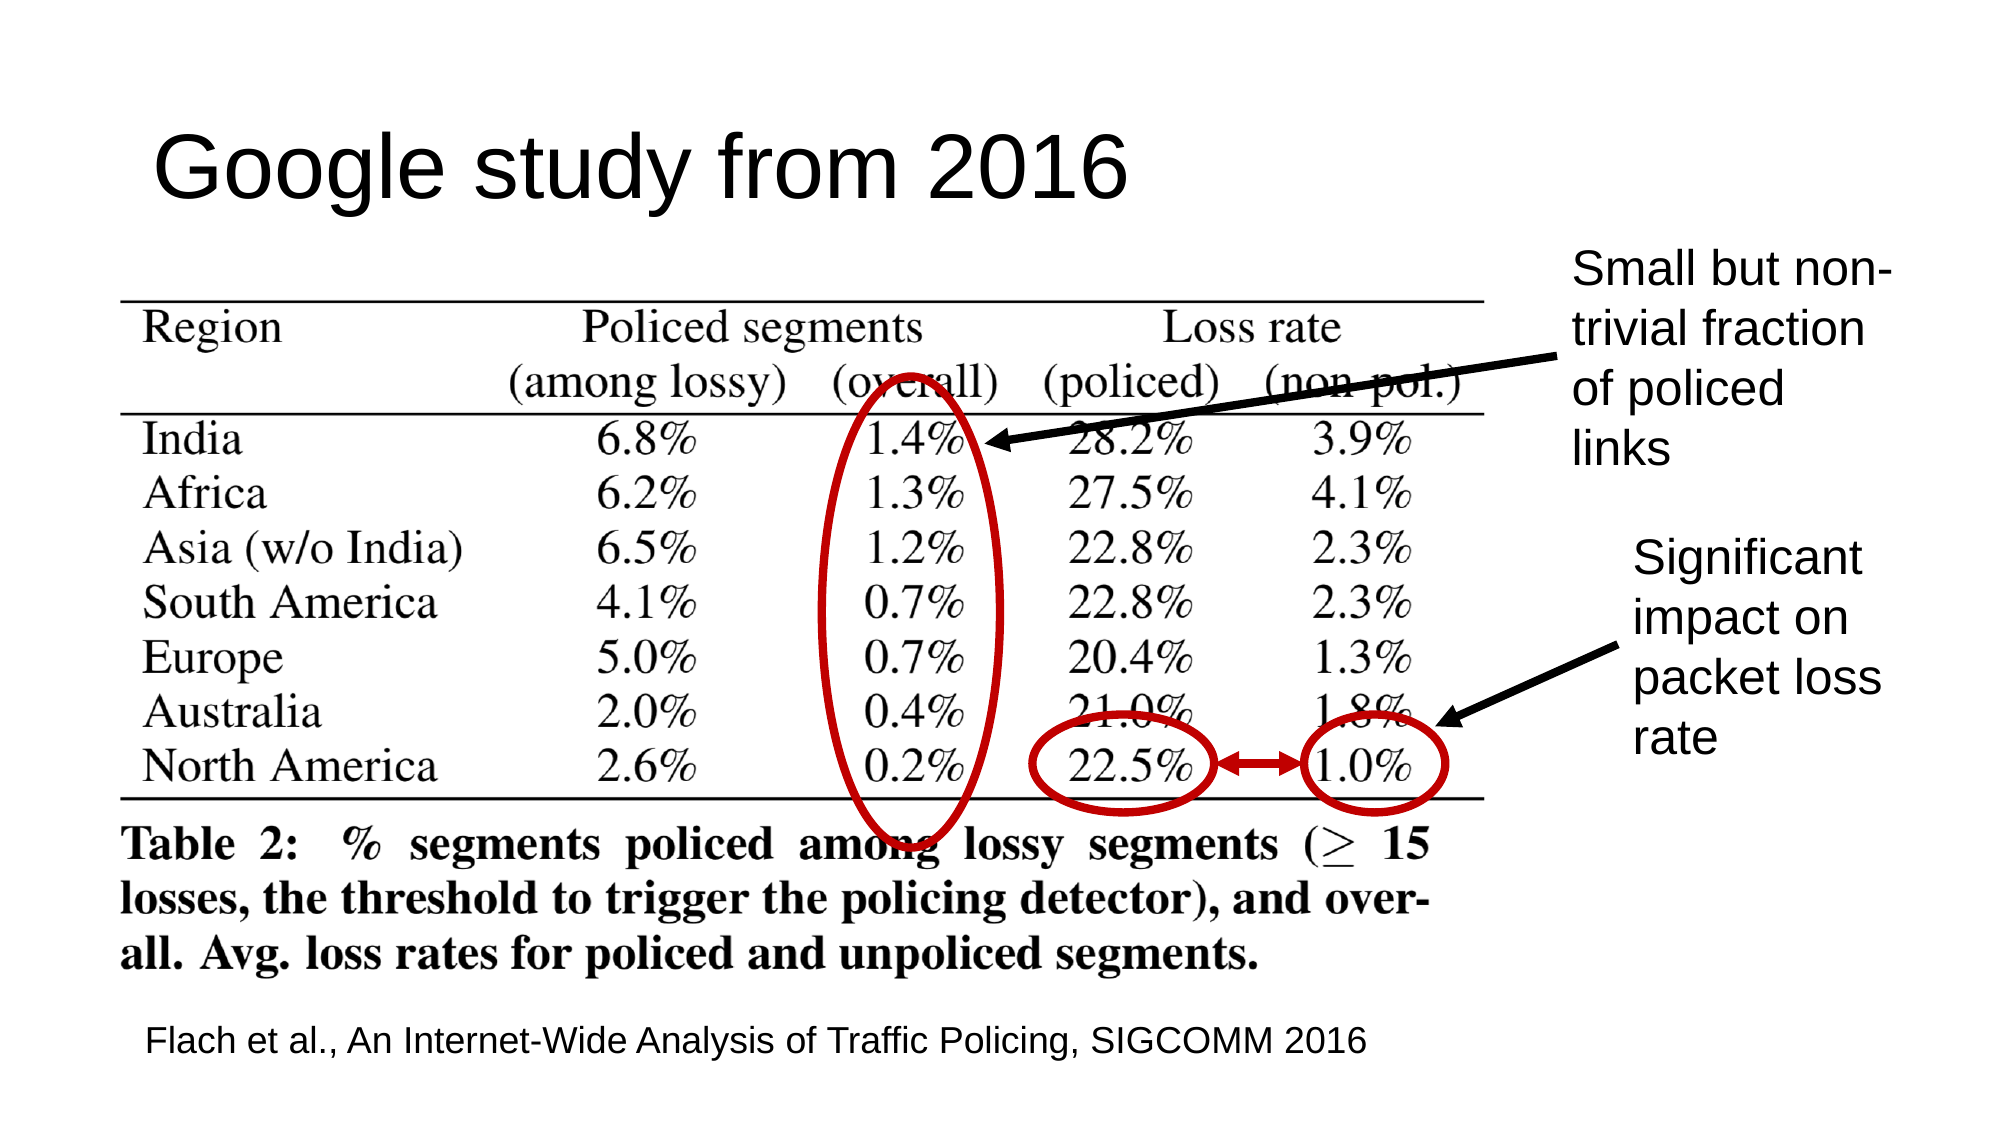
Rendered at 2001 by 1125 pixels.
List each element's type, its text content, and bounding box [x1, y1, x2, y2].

picture [107, 277, 1504, 983]
text_box Small but non-trivial fraction of policed links [1556, 228, 1910, 484]
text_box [984, 357, 1558, 444]
text_box Significant impact on packet loss rate [1617, 516, 1971, 772]
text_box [1435, 645, 1618, 727]
text_box Flach et al., An Internet-Wide Analysis of Traffic Policing, SIGCOMM 2016 [107, 1009, 1406, 1069]
title Google study from 2016 [137, 59, 1863, 278]
